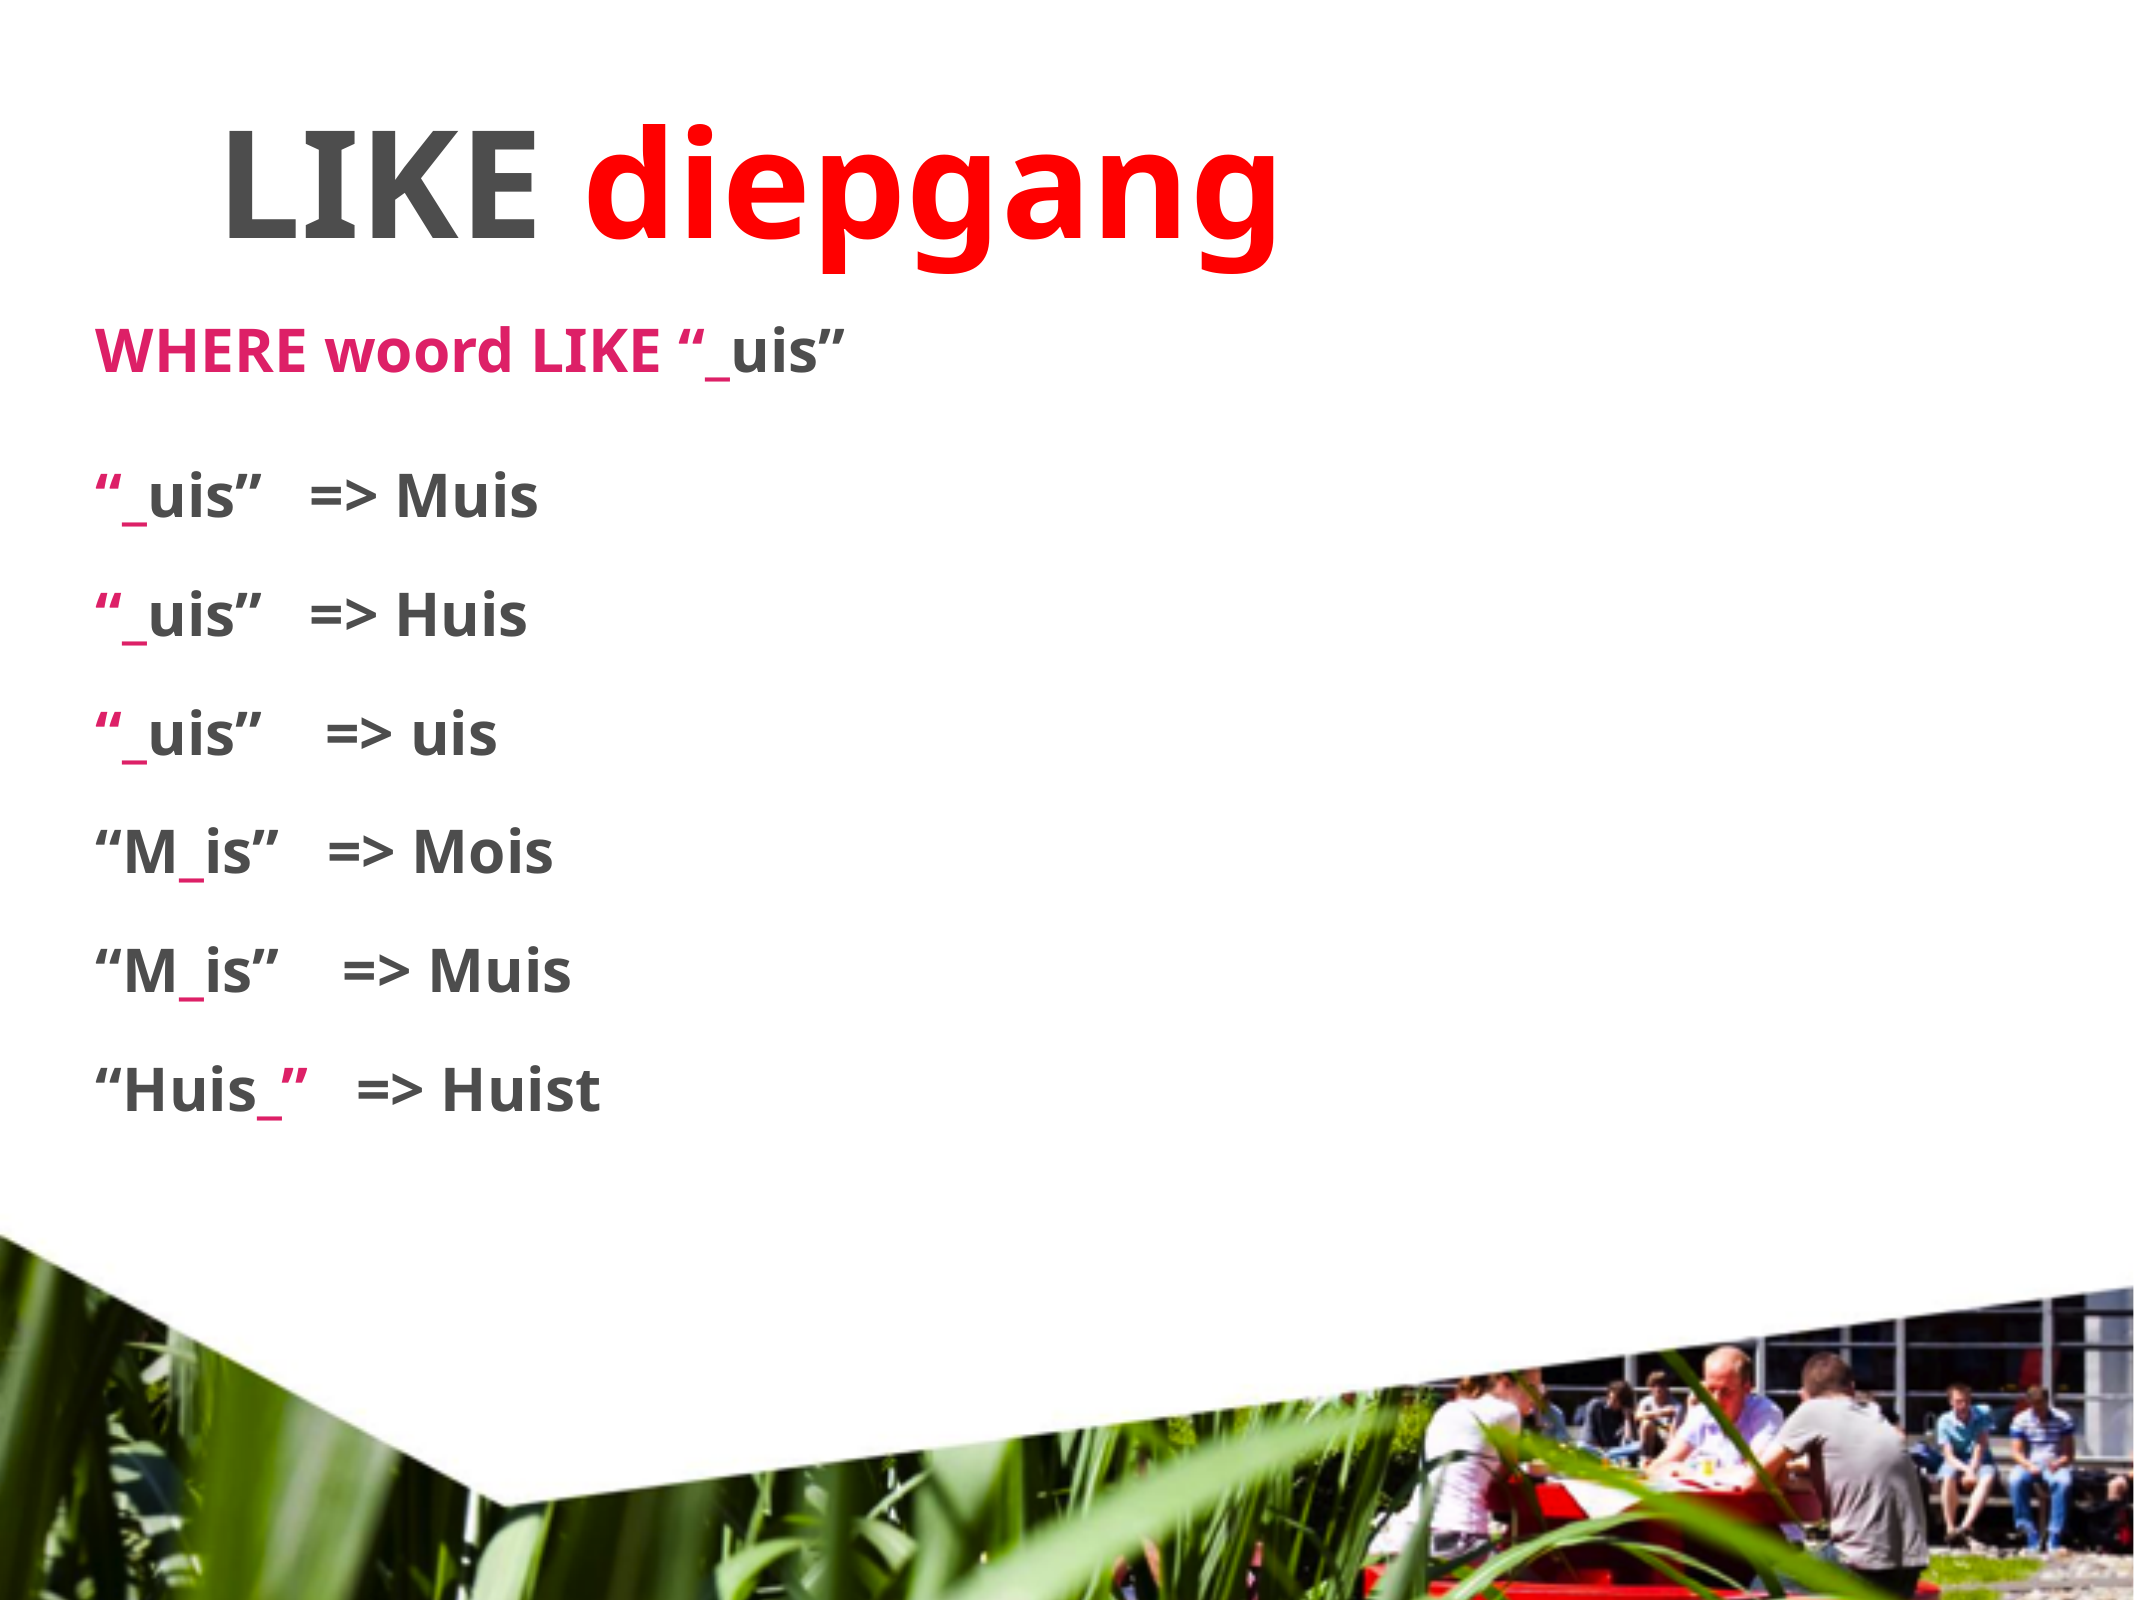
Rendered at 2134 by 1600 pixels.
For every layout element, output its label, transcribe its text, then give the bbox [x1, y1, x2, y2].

title LIKE diepgang [208, 41, 1925, 303]
picture [0, 1, 2134, 1600]
list WHERE woord LIKE “_uis” “_uis” => Muis “_uis” => Huis “_uis” => uis “M_is” => Mois “M_is” => Muis “Huis_” => Huist [87, 303, 2030, 1292]
